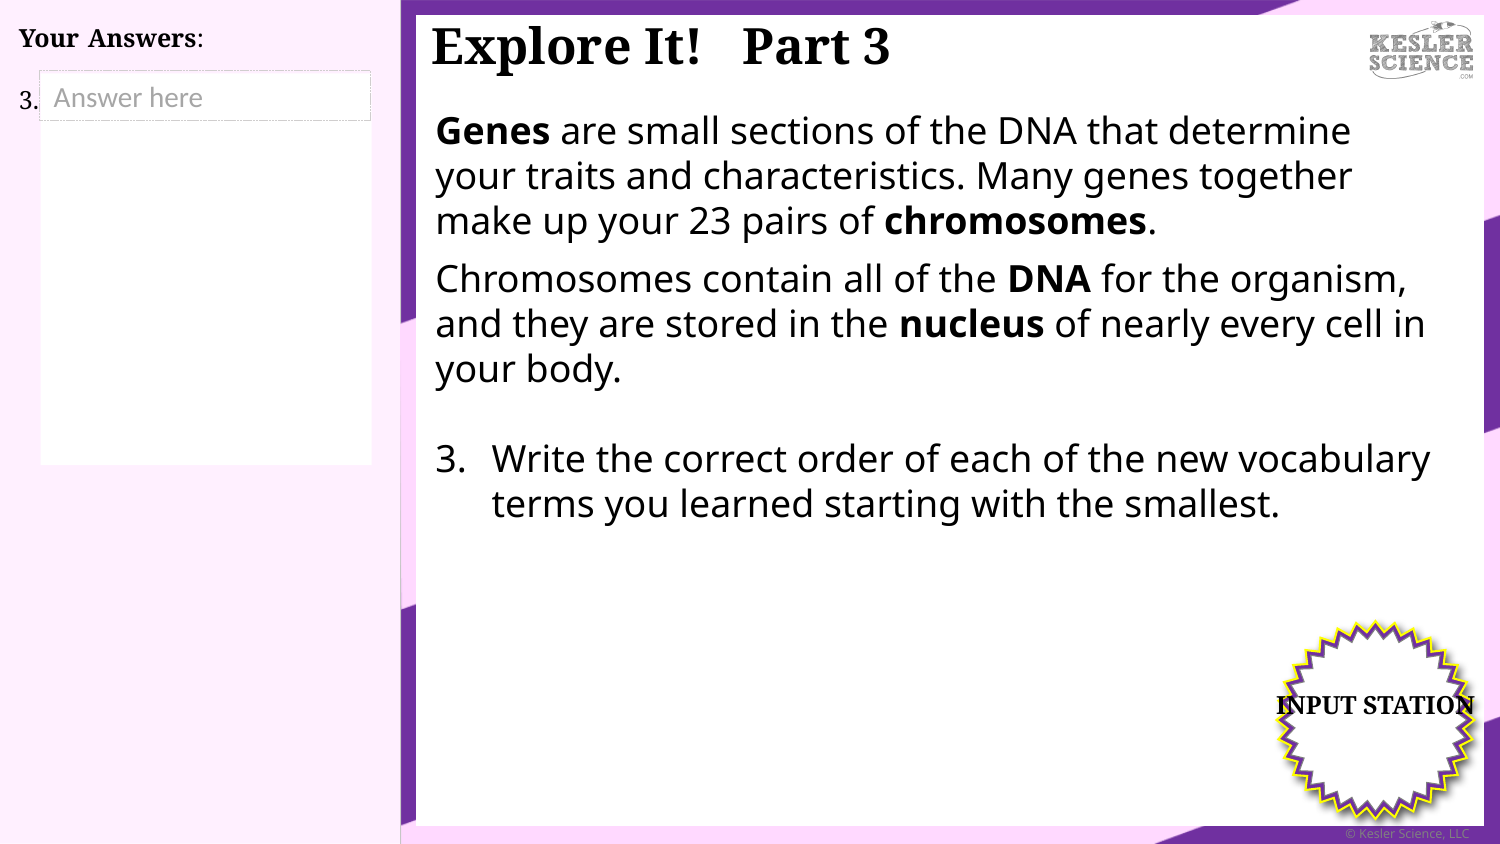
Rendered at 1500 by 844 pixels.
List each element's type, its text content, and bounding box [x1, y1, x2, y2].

picture [400, 0, 1500, 844]
text_box Answer here [39, 70, 371, 121]
